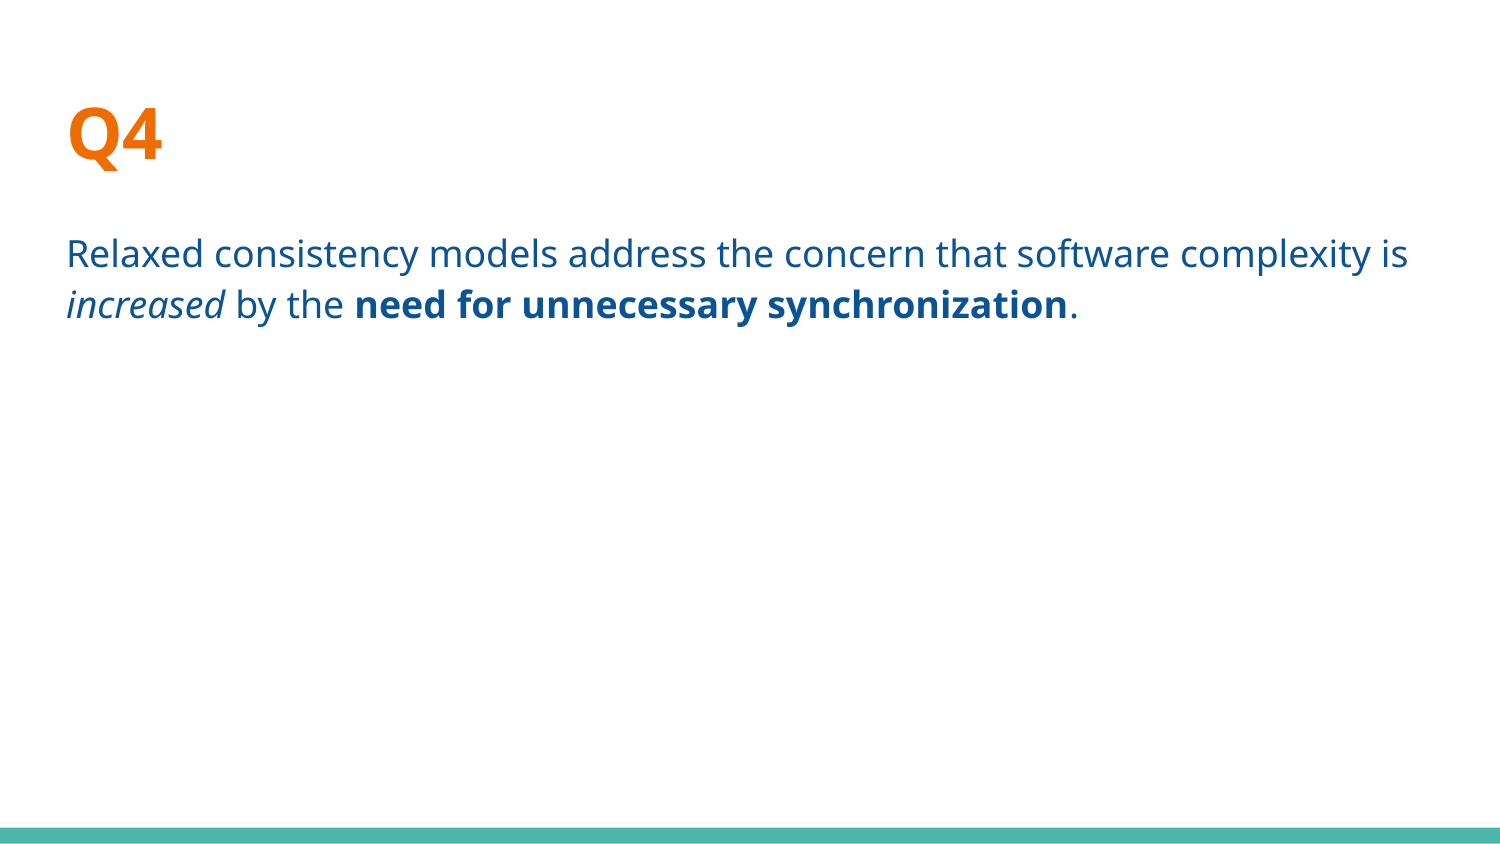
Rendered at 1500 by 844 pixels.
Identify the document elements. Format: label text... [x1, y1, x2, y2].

list Relaxed consistency models address the concern that software complexity is increased by the need for unnecessary synchronization. [51, 207, 1449, 750]
title Q4 [51, 72, 1449, 189]
